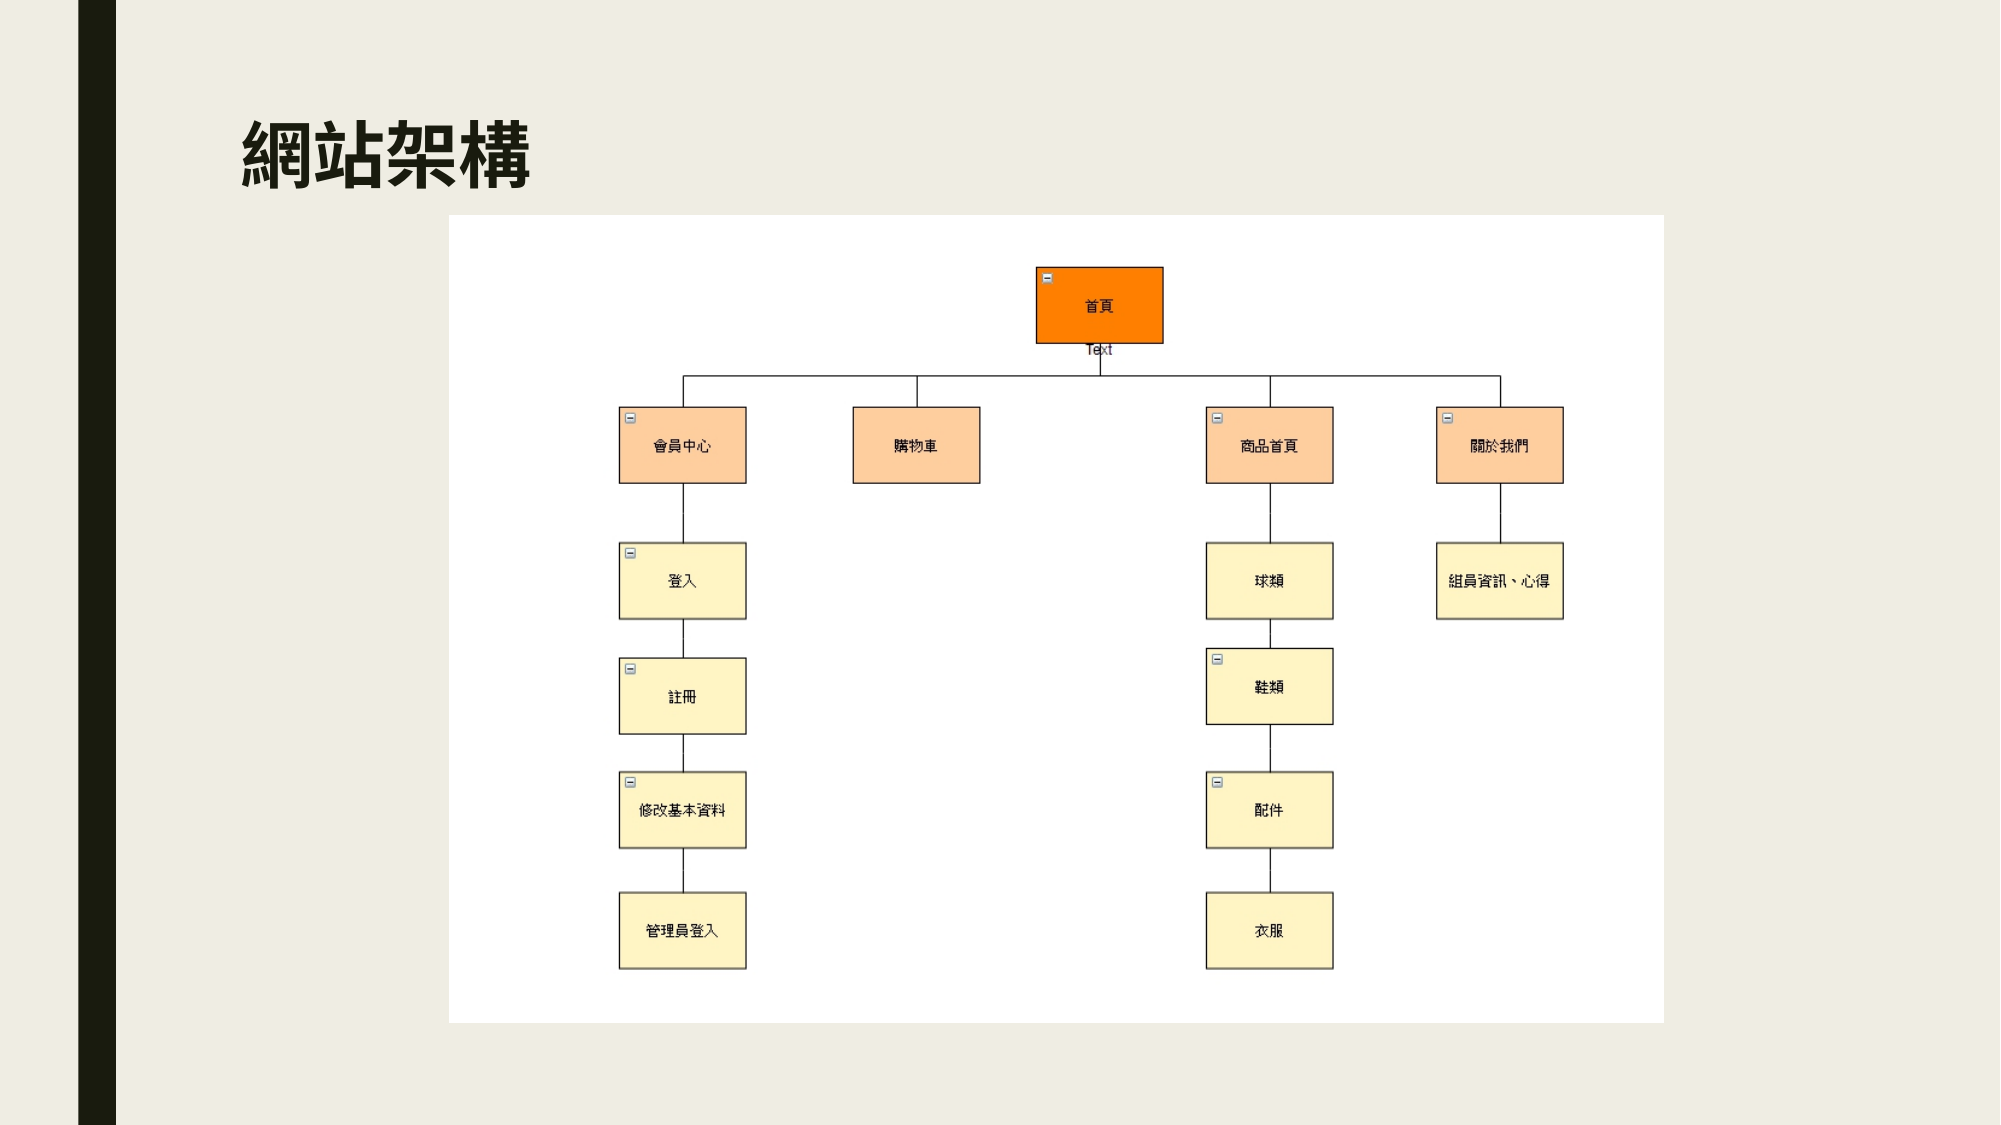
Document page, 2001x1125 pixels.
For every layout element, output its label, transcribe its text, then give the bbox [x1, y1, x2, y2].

title 網站架構 [225, 112, 580, 216]
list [449, 215, 1664, 1023]
